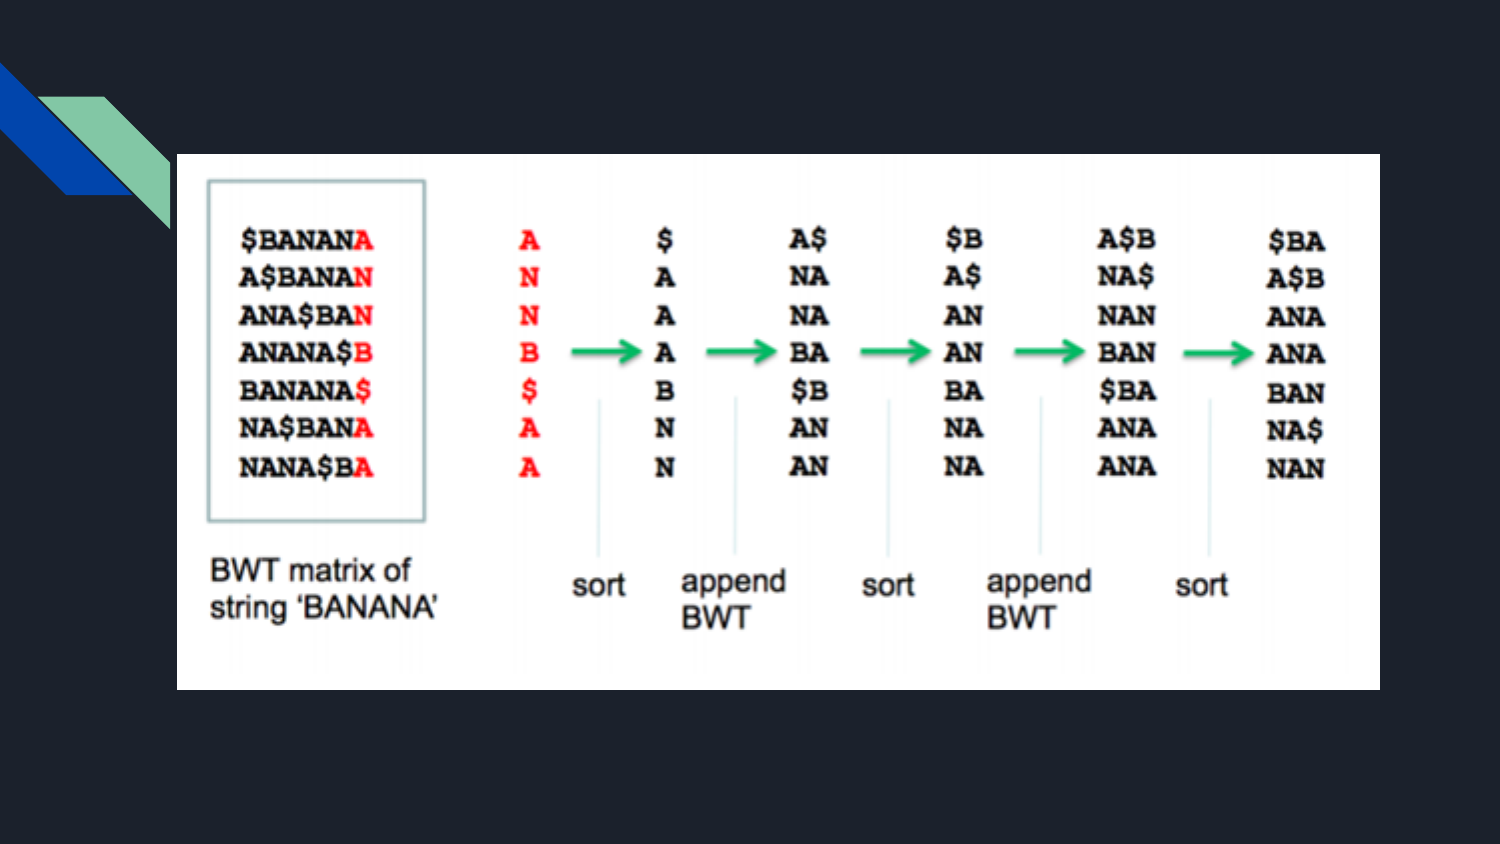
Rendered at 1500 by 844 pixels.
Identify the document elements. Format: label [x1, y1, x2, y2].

picture [176, 153, 1380, 690]
